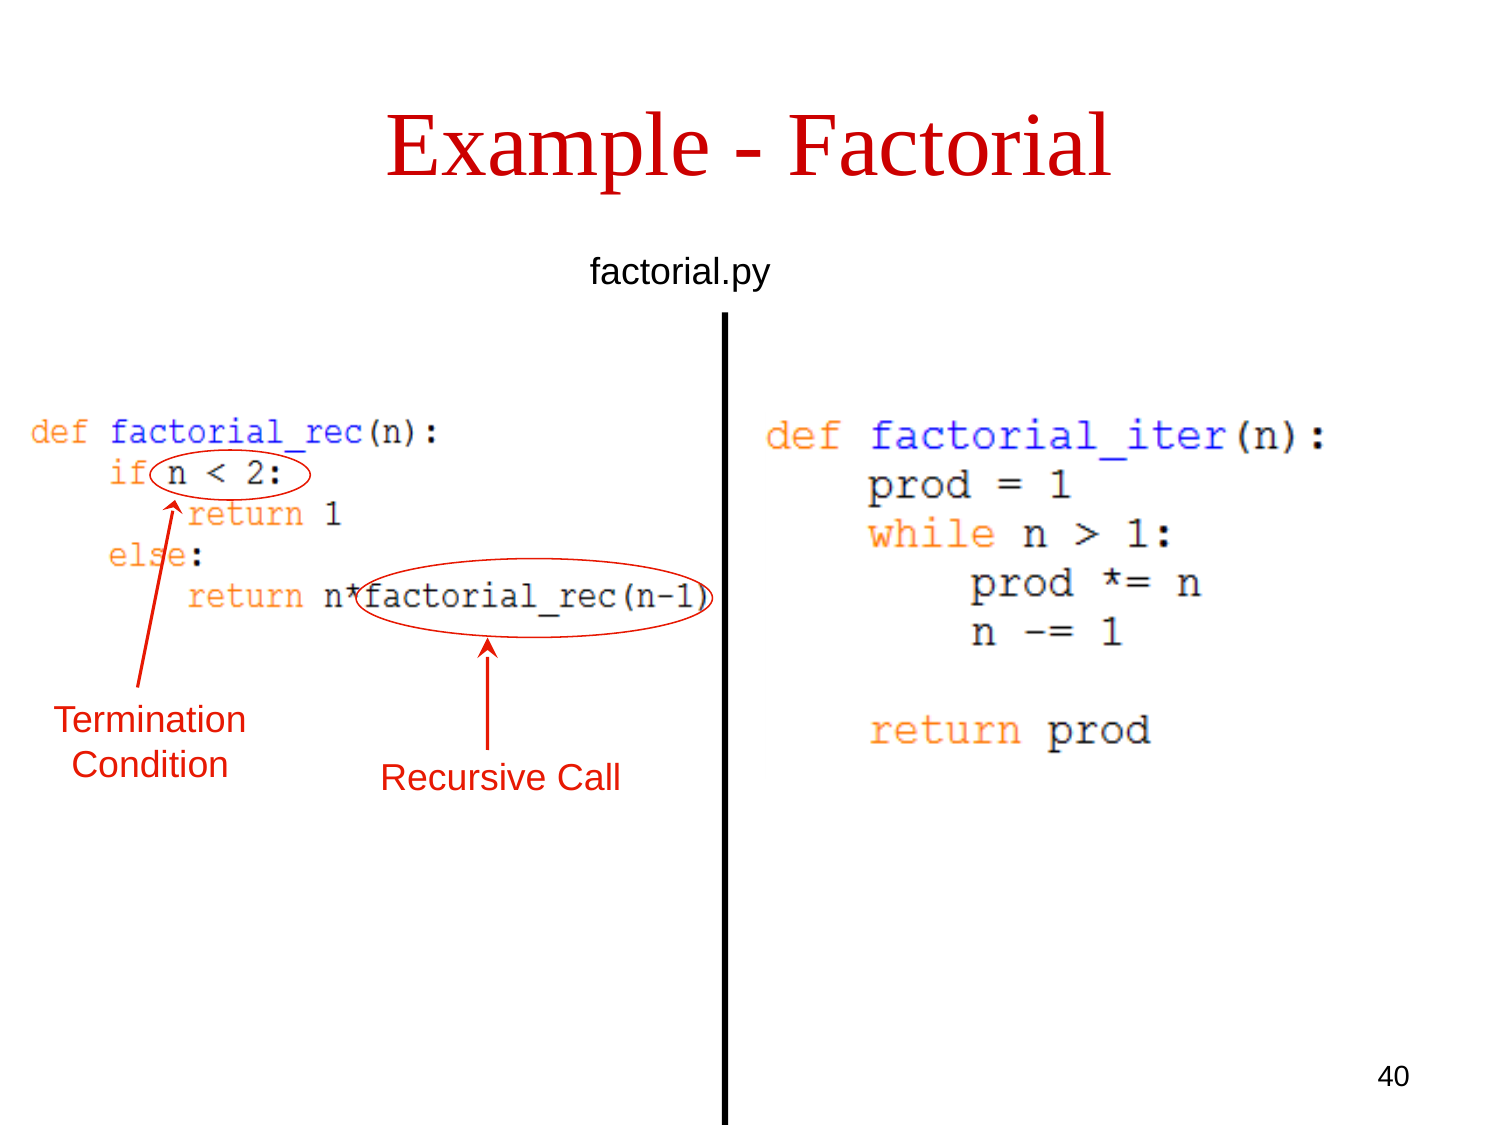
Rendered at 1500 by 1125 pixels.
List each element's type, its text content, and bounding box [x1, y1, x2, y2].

text_box [477, 637, 498, 659]
title Example - Factorial [75, 45, 1425, 233]
picture [763, 412, 1338, 779]
text_box [451, 633, 617, 638]
text_box factorial.py [575, 239, 900, 300]
text_box Recursive Call [312, 746, 689, 806]
picture [24, 412, 736, 626]
text_box Termination Condition [24, 687, 275, 793]
slide_number 40 [1074, 1049, 1426, 1088]
